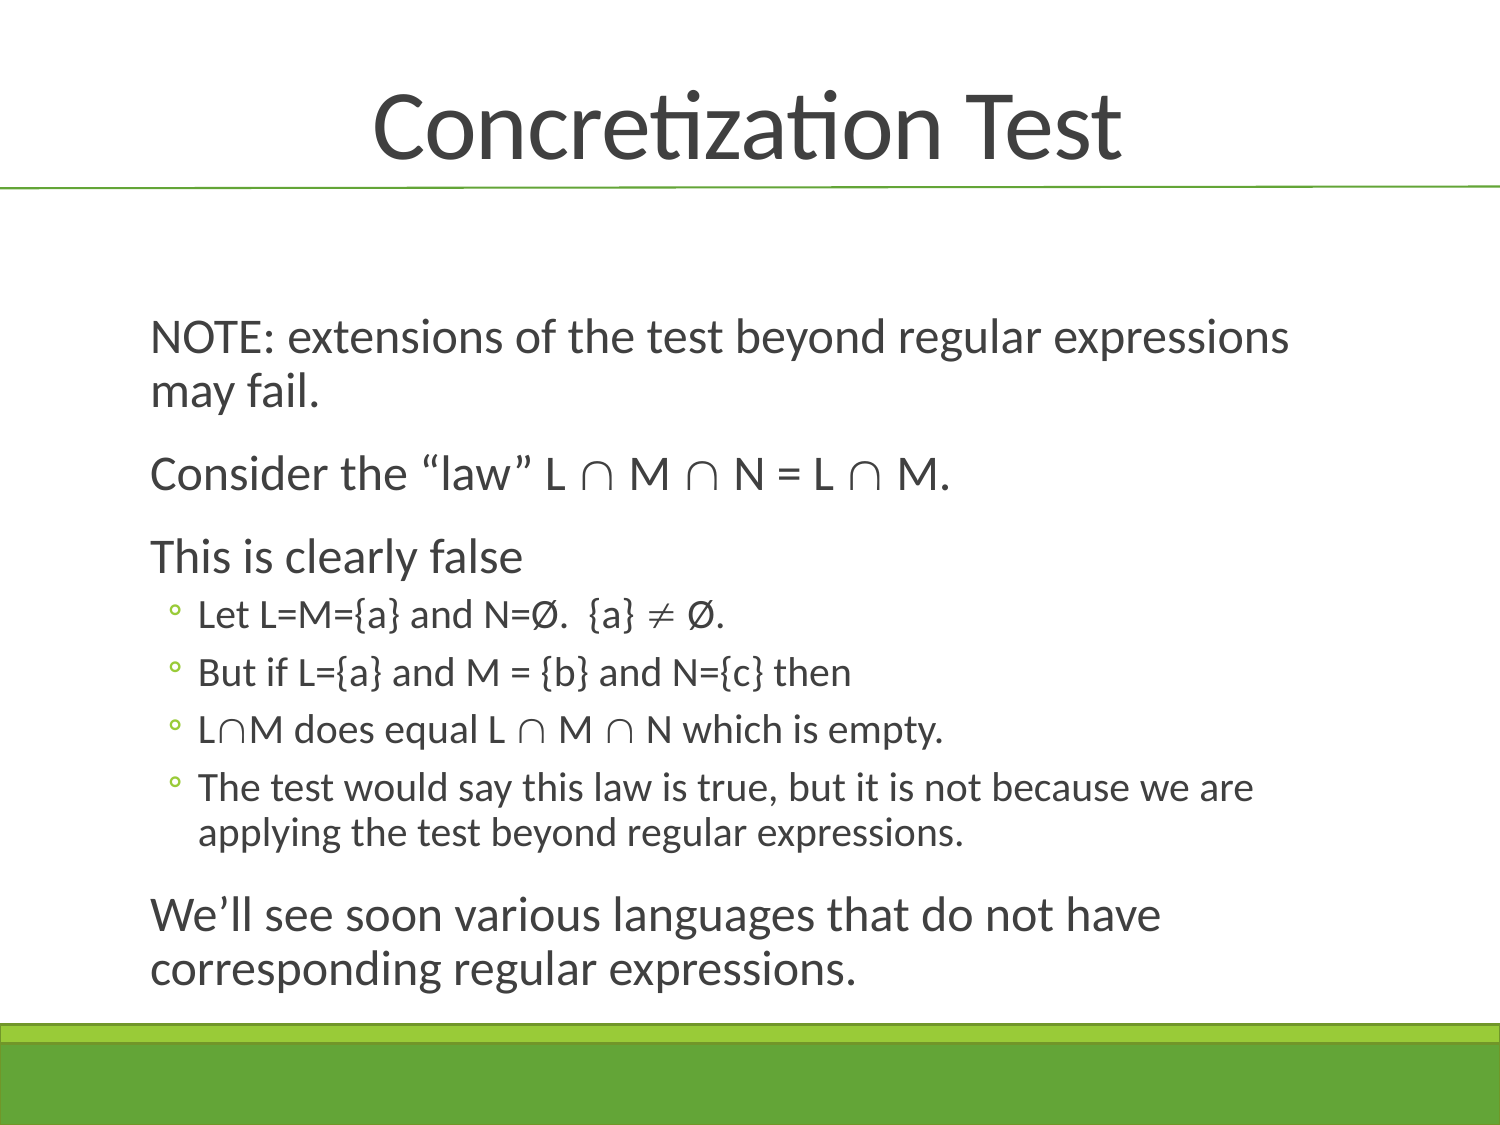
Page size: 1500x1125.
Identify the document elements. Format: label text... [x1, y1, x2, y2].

list NOTE: extensions of the test beyond regular expressions may fail. Consider the “law” L  M  N = L  M. This is clearly false Let L=M={a} and N=Ø. {a}  Ø. But if L={a} and M = {b} and N={c} then LM does equal L  M  N which is empty. The test would say this law is true, but it is not because we are applying the test beyond regular expressions. We’ll see soon various languages that do not have corresponding regular expressions. [135, 302, 1373, 963]
title Concretization Test [72, 37, 1423, 188]
